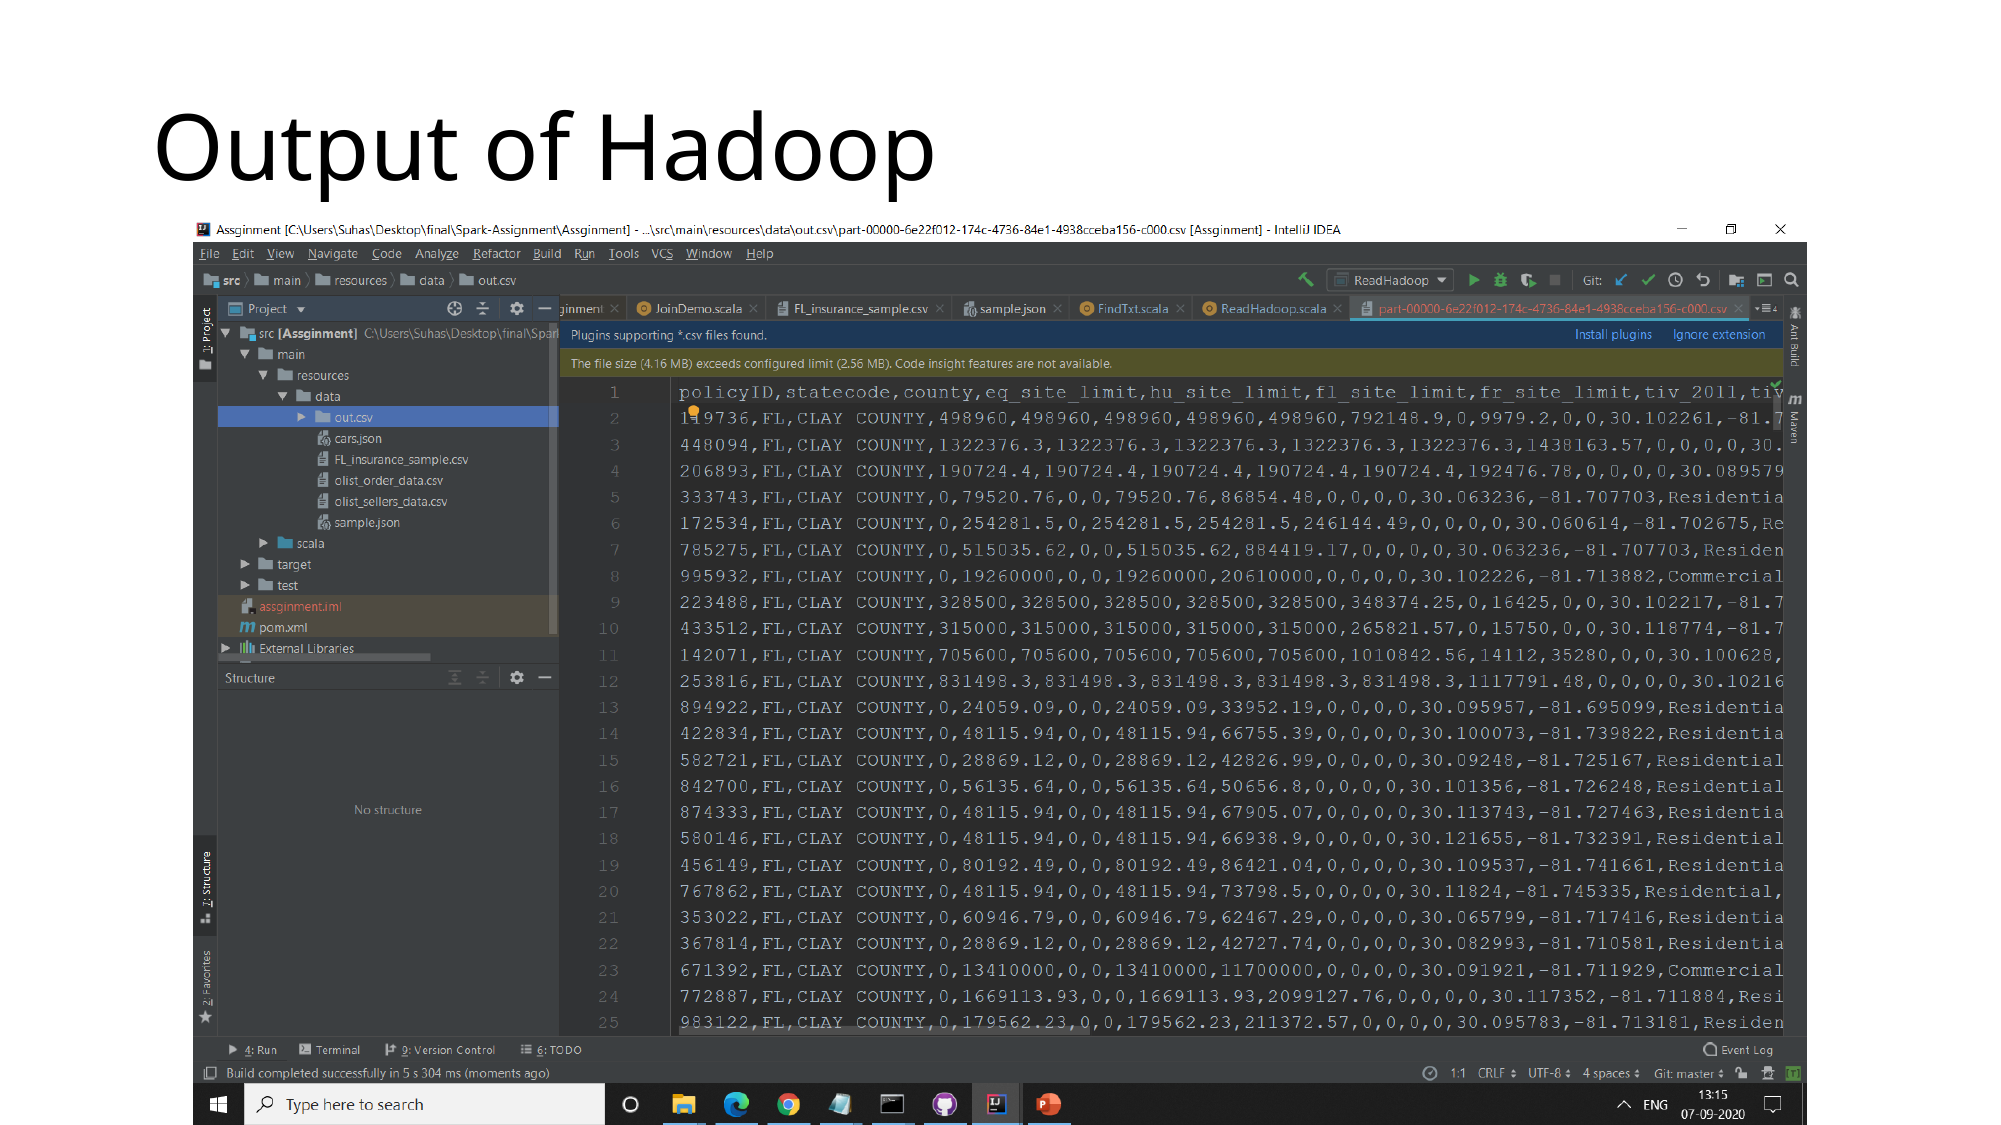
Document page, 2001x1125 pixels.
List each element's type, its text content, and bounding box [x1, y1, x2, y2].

picture [193, 218, 1807, 1125]
title Output of Hadoop [137, 41, 1863, 260]
